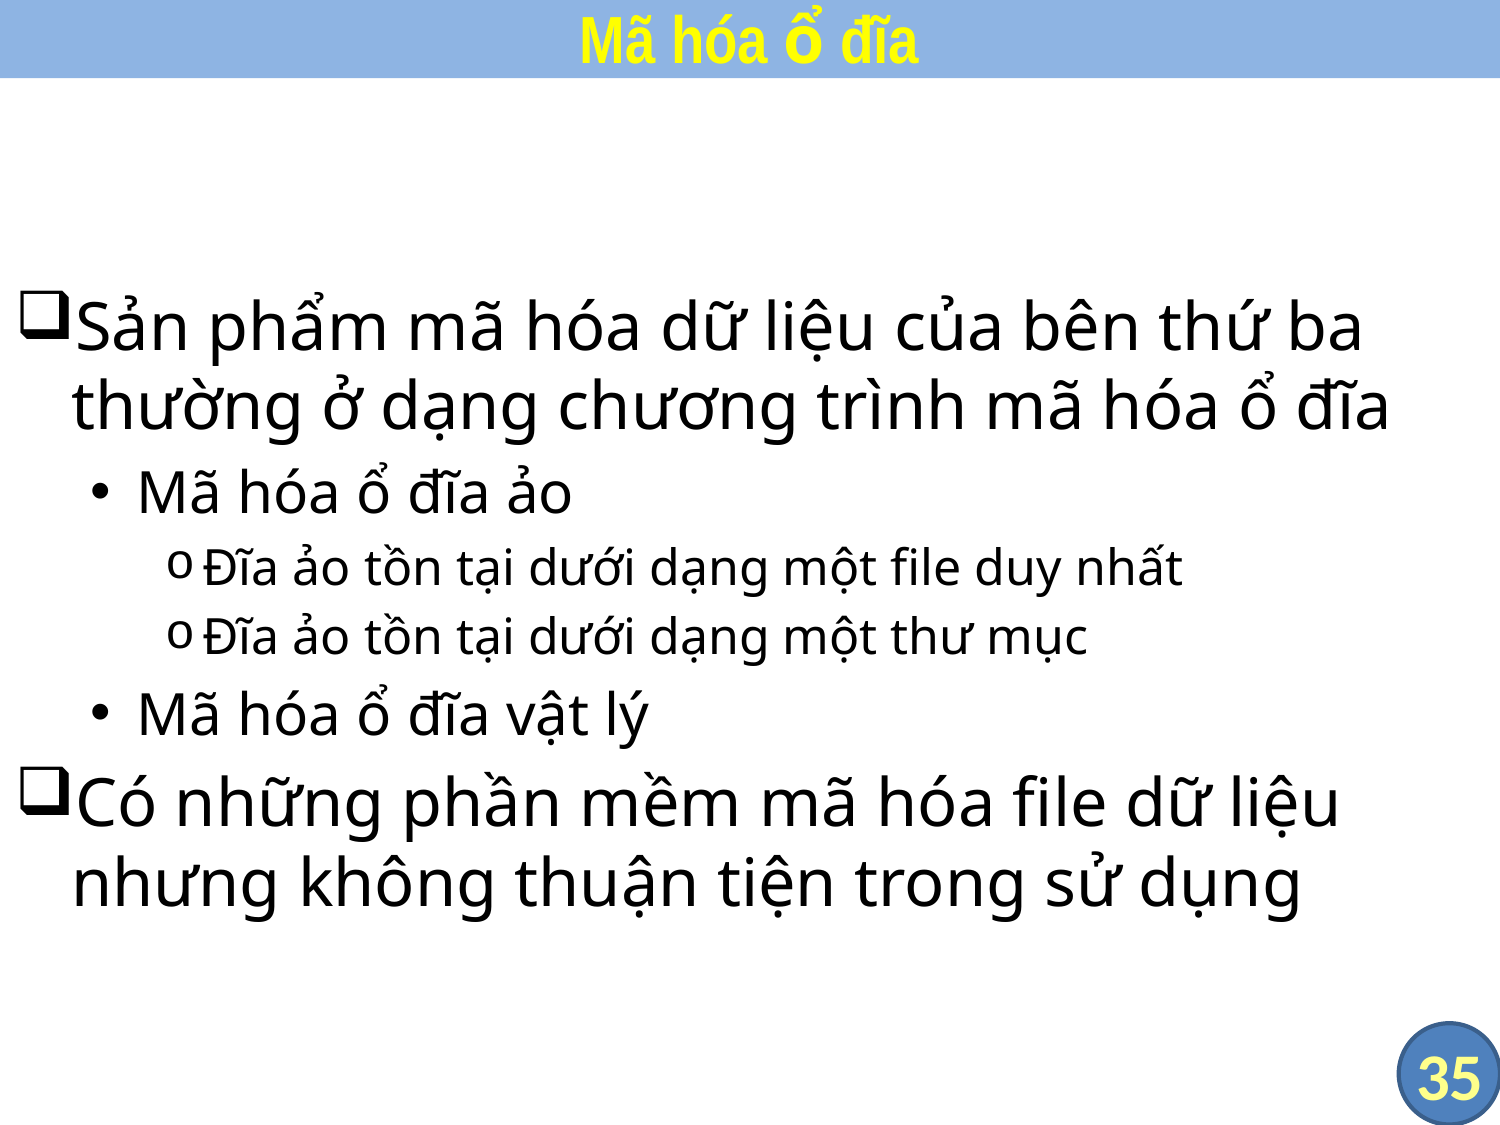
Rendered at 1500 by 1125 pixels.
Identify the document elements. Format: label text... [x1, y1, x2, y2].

slide_number 35 [1399, 1023, 1500, 1125]
list Sản phẩm mã hóa dữ liệu của bên thứ ba thường ở dạng chương trình mã hóa ổ đĩa Mã hóa ổ đĩa ảo Đĩa ảo tồn tại dưới dạng một file duy nhất Đĩa ảo tồn tại dưới dạng một thư mục Mã hóa ổ đĩa vật lý Có những phần mềm mã hóa file dữ liệu nhưng không thuận tiện trong sử dụng [0, 79, 1500, 1125]
title Mã hóa ổ đĩa [0, 0, 1500, 79]
